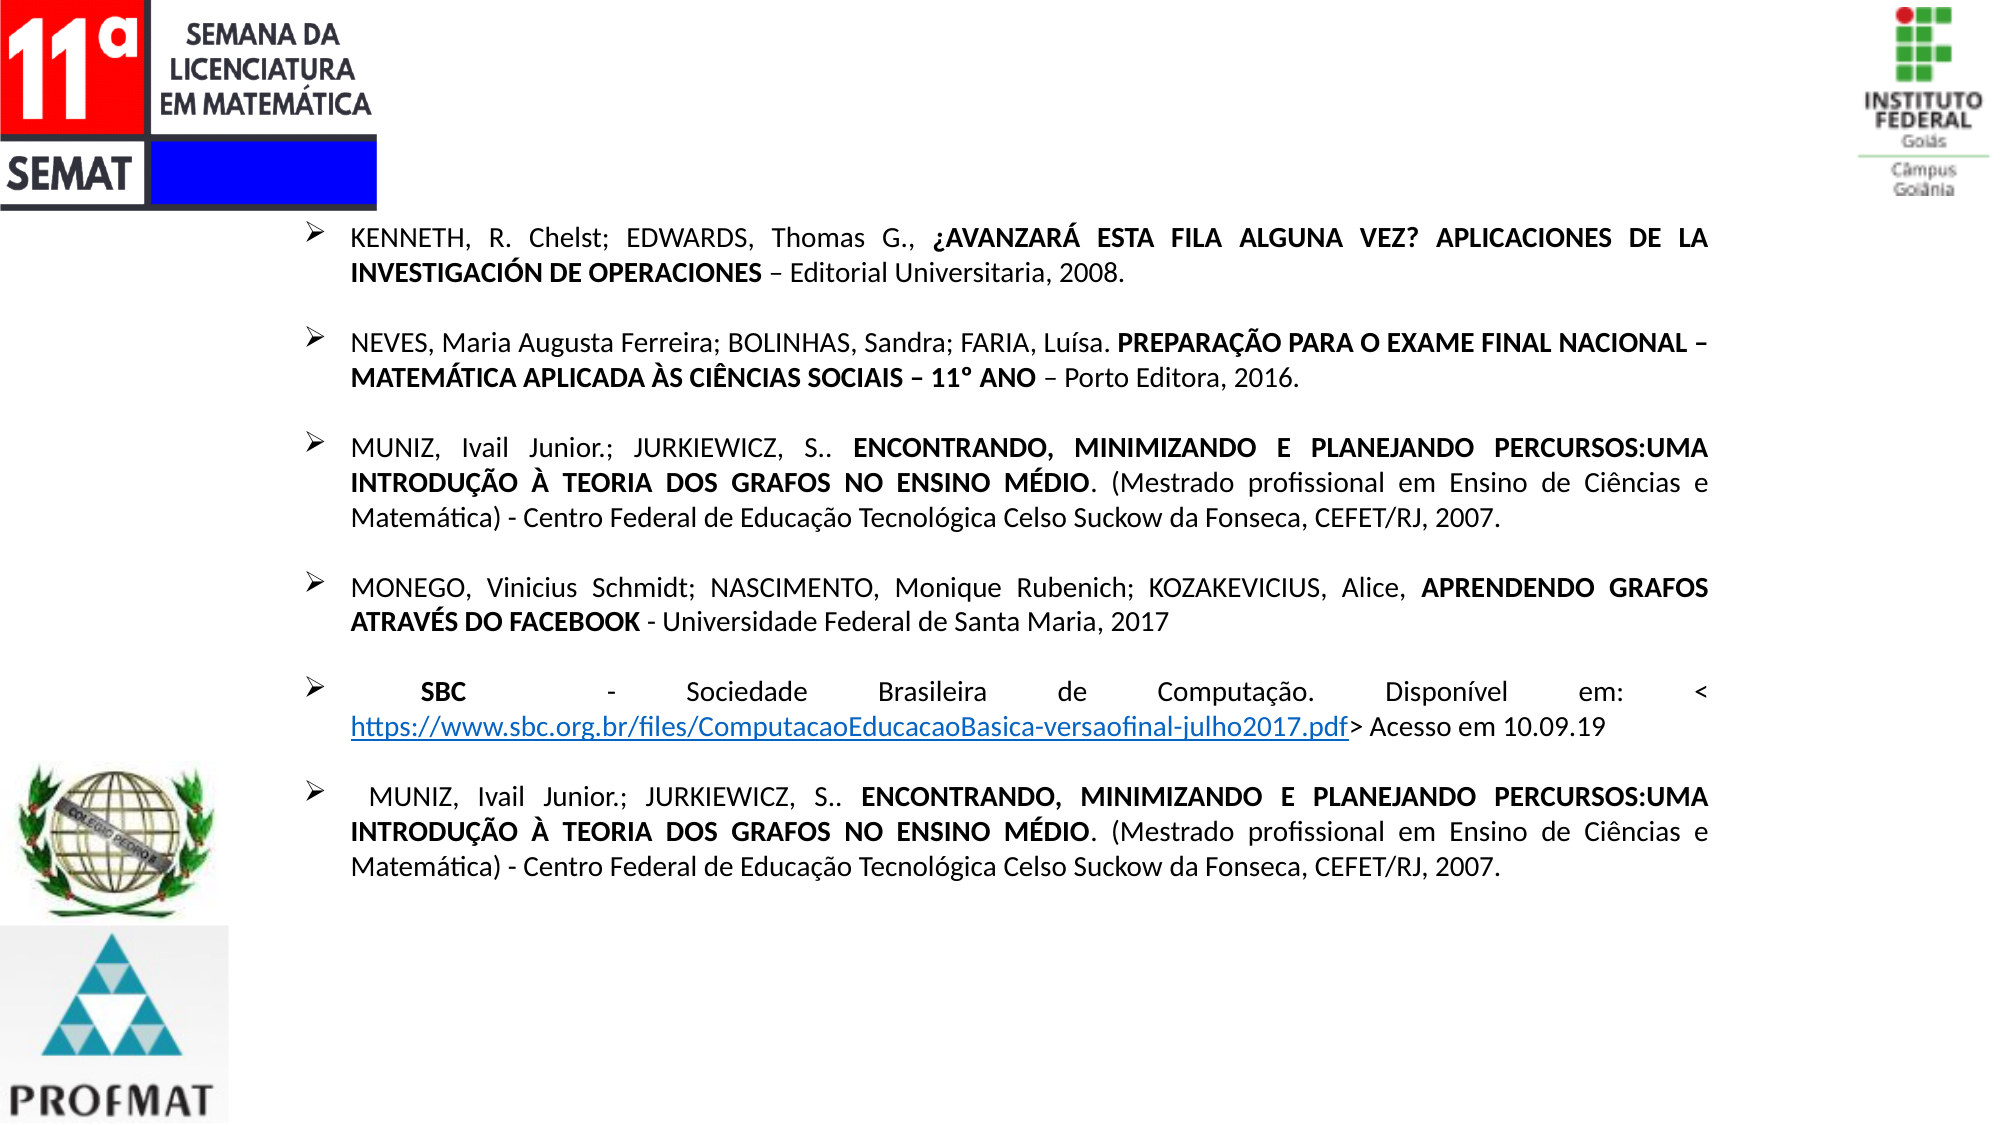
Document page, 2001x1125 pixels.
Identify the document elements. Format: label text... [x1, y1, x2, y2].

text_box Kenneth, R. Chelst; EDWARDS, Thomas G., ¿AVANZARÁ ESTA FILA ALGUNA VEZ? APLICACIONES DE LA INVESTIGACIÓN DE OPERACIONES – Editorial Universitaria, 2008. Neves, Maria Augusta Ferreira; Bolinhas, Sandra; Faria, Luísa. PREPARAÇÃO PARA O EXAME FINAL NACIONAL – MATEMÁTICA APLICADA ÀS CIÊNCIAS SOCIAIS – 11º ANO – Porto Editora, 2016. MUNIZ, Ivail Junior.; JURKIEWICZ, S.. ENCONTRANDO, MINIMIZANDO E PLANEJANDO PERCURSOS:UMA INTRODUÇÃO À TEORIA DOS GRAFOS NO ENSINO MÉDIO. (Mestrado profissional em Ensino de Ciências e Matemática) - Centro Federal de Educação Tecnológica Celso Suckow da Fonseca, CEFET/RJ, 2007. MONEGO, Vinicius Schmidt; NASCIMENTO, Monique Rubenich; KOZAKEVICIUS, Alice, APRENDENDO GRAFOS ATRAVÉS DO FACEBOOK - Universidade Federal de Santa Maria, 2017 SBC - Sociedade Brasileira de Computação. Disponível em: <https://www.sbc.org.br/files/ComputacaoEducacaoBasica-versaofinal-julho2017.pdf> Acesso em 10.09.19 MUNIZ, Ivail Junior.; JURKIEWICZ, S.. ENCONTRANDO, MINIMIZANDO E PLANEJANDO PERCURSOS:UMA INTRODUÇÃO À TEORIA DOS GRAFOS NO ENSINO MÉDIO. (Mestrado profissional em Ensino de Ciências e Matemática) - Centro Federal de Educação Tecnológica Celso Suckow da Fonseca, CEFET/RJ, 2007. [288, 210, 1724, 1000]
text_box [0, 0, 376, 211]
picture [0, 761, 232, 1125]
picture [1849, 7, 2000, 196]
